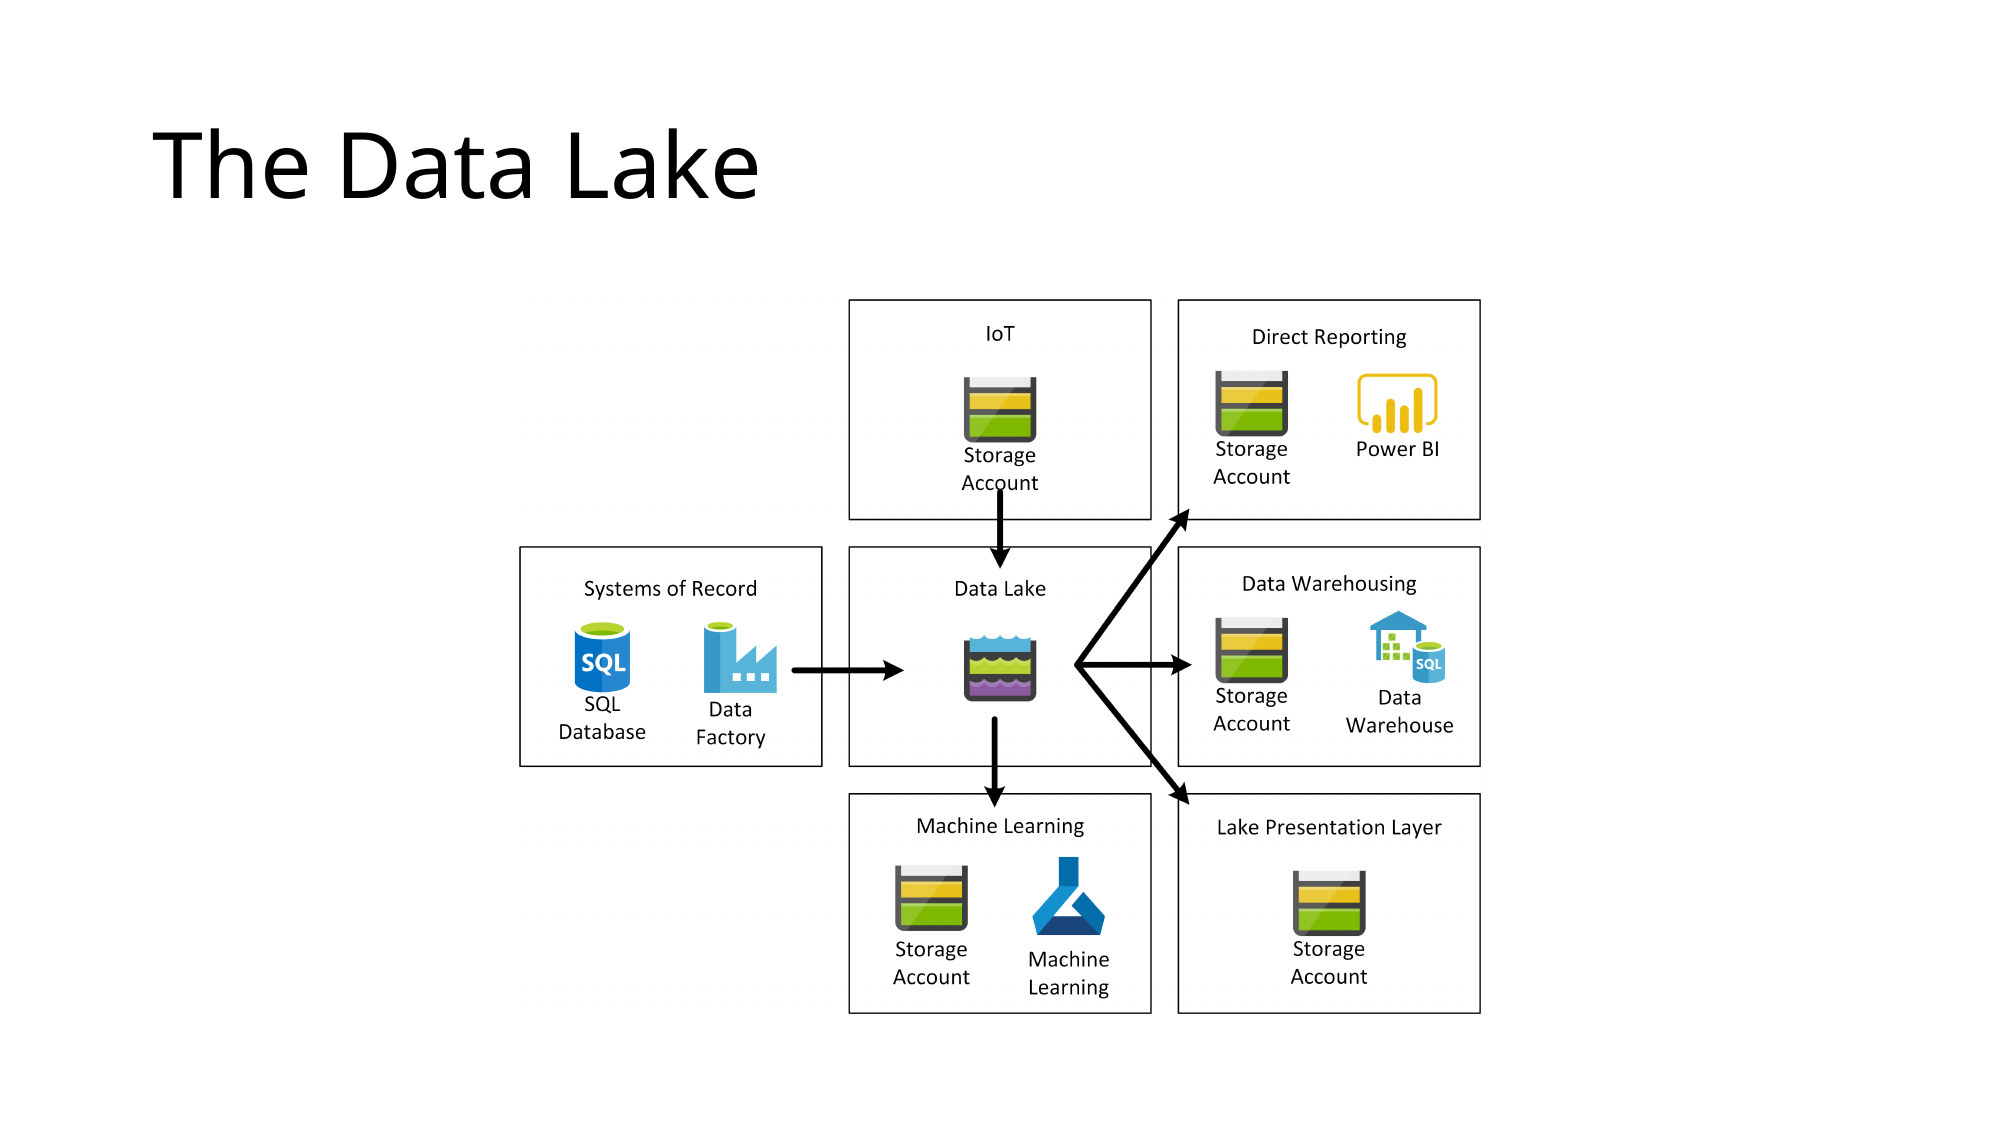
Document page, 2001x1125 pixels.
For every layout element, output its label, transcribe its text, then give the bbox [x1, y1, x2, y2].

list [519, 299, 1481, 1014]
title The Data Lake [137, 59, 1863, 278]
